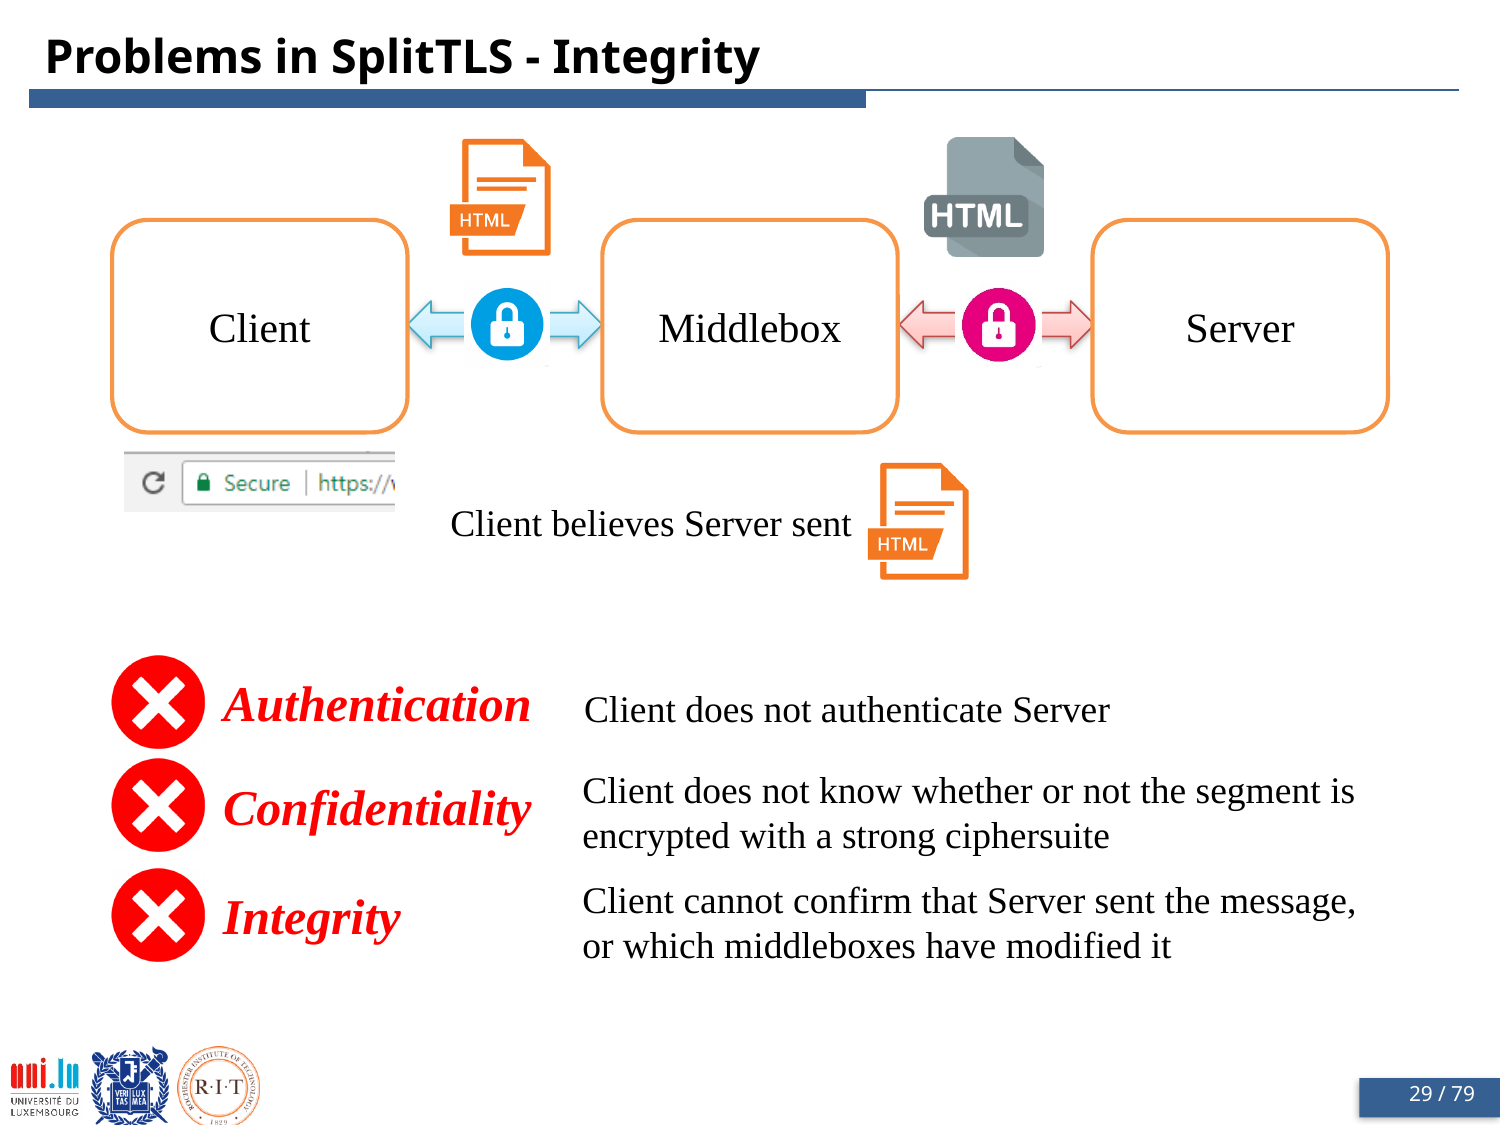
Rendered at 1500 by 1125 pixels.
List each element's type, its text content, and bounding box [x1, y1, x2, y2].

text_box [900, 300, 949, 349]
text_box Authentication [209, 664, 548, 740]
picture [177, 1046, 260, 1125]
picture [0, 1046, 89, 1125]
text_box [1047, 300, 1090, 349]
picture [124, 451, 396, 512]
picture [110, 868, 205, 962]
text_box Client does not authenticate Server [569, 677, 1126, 738]
text_box Client cannot confirm that Server sent the message, or which middleboxes have modified it [567, 868, 1412, 974]
picture [954, 281, 1042, 368]
text_box Integrity [209, 877, 416, 953]
text_box [555, 300, 600, 349]
text_box Middlebox [600, 217, 900, 435]
picture [110, 655, 205, 750]
picture [464, 281, 550, 367]
text_box Confidentiality [209, 767, 548, 843]
text_box [410, 300, 459, 349]
picture [110, 758, 205, 853]
text_box Client [110, 217, 410, 435]
text_box Client believes Server sent [435, 491, 853, 551]
picture [440, 137, 561, 257]
picture [858, 461, 979, 582]
text_box Client does not know whether or not the segment is encrypted with a strong ciphersuite [567, 758, 1447, 864]
picture [924, 137, 1044, 257]
title Problems in SplitTLS - Integrity [29, 19, 1471, 90]
text_box Server [1090, 217, 1391, 435]
picture [91, 1046, 169, 1125]
